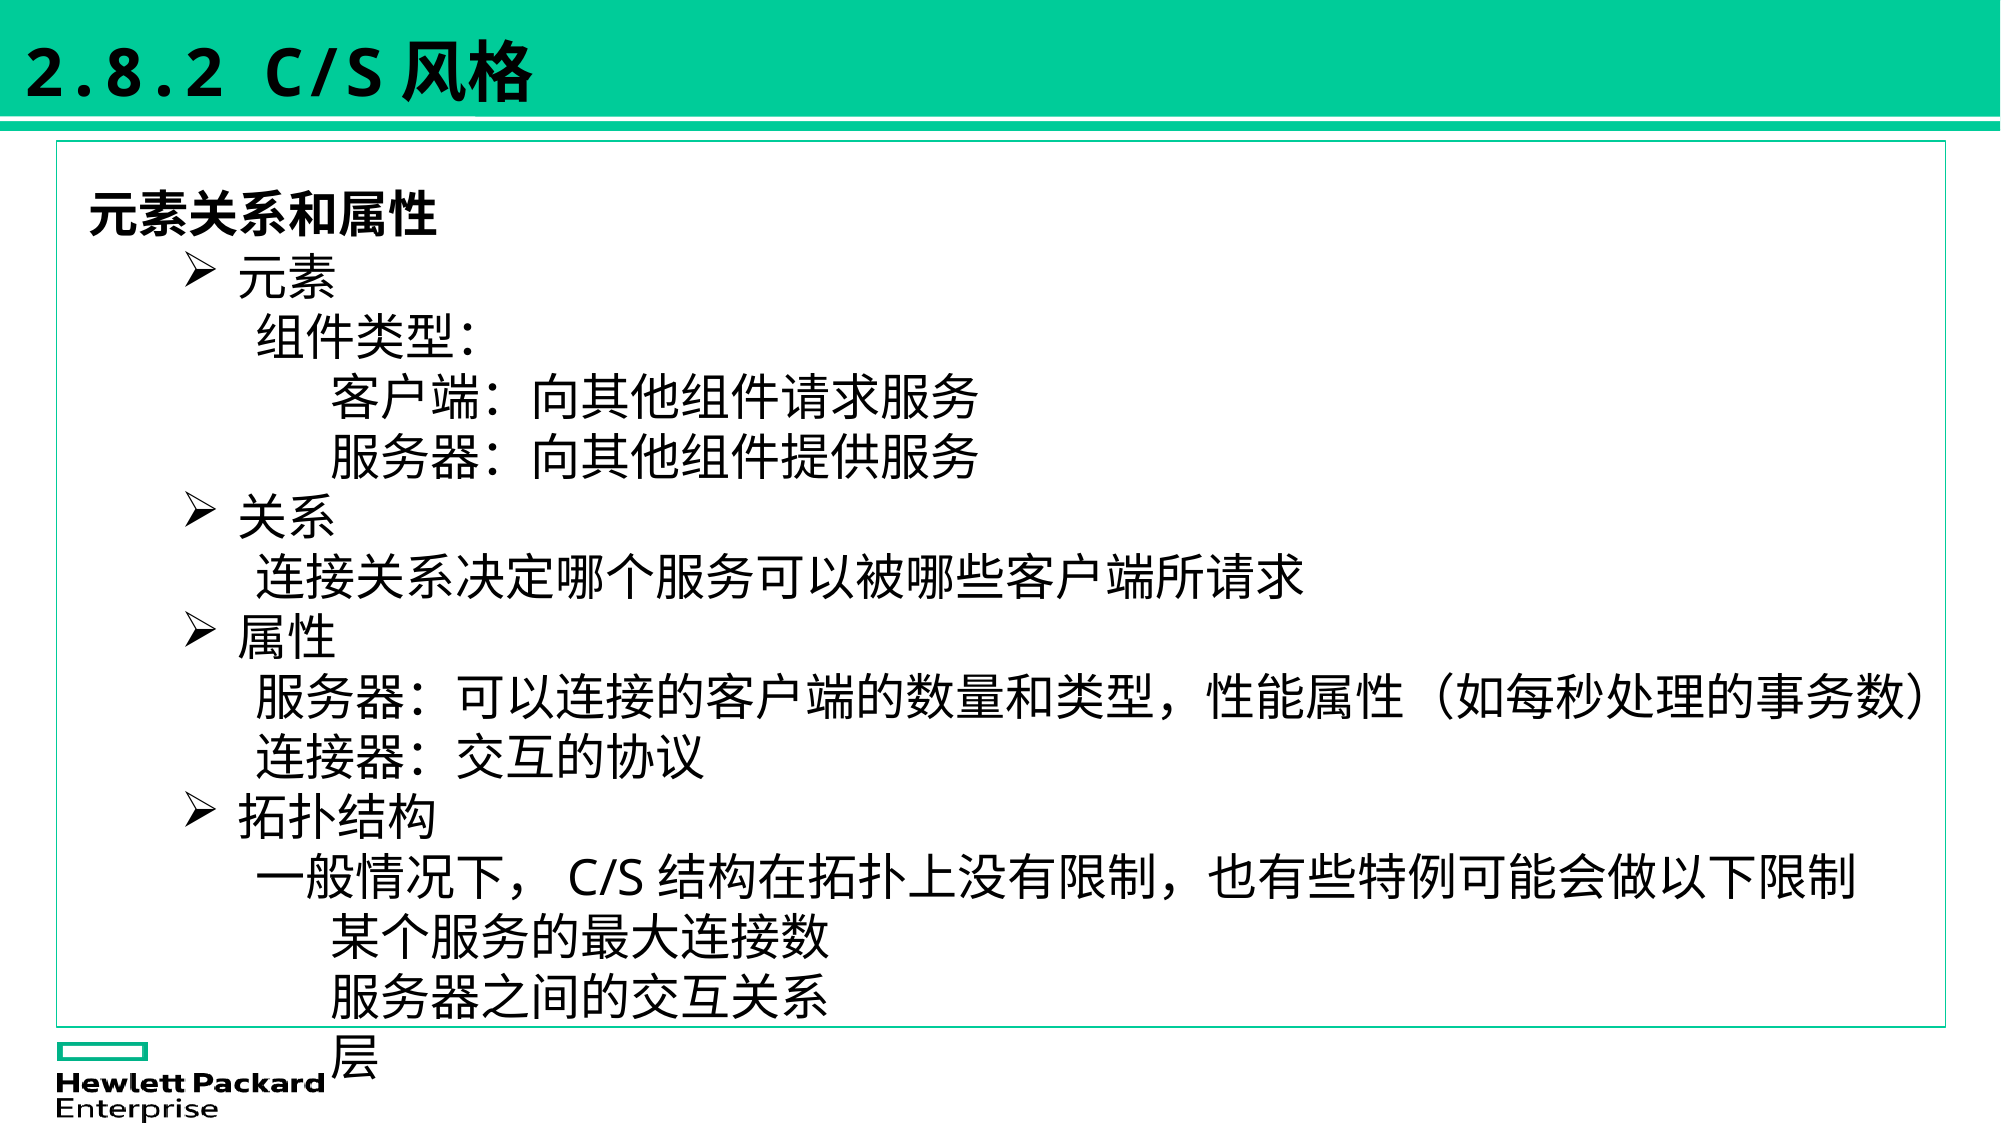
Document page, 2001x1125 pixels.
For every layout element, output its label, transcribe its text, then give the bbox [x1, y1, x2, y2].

text_box 元素关系和属性 [73, 144, 1407, 250]
text_box 2.8.2 C/S风格 [9, 22, 1208, 118]
picture [36, 1033, 336, 1125]
text_box 元素 组件类型： 客户端：向其他组件请求服务 服务器：向其他组件提供服务 关系 连接关系决定哪个服务可以被哪些客户端所请求 属性 服务器：可以连接的客户端的数量和类型，性能属性（如每秒处理的事务数） 连接器：交互的协议 拓扑结构 一般情况下，C/S结构在拓扑上没有限制，也有些特例可能会做以下限制 某个服务的最大连接数 服务器之间的交互关系 层 [166, 238, 2000, 1093]
